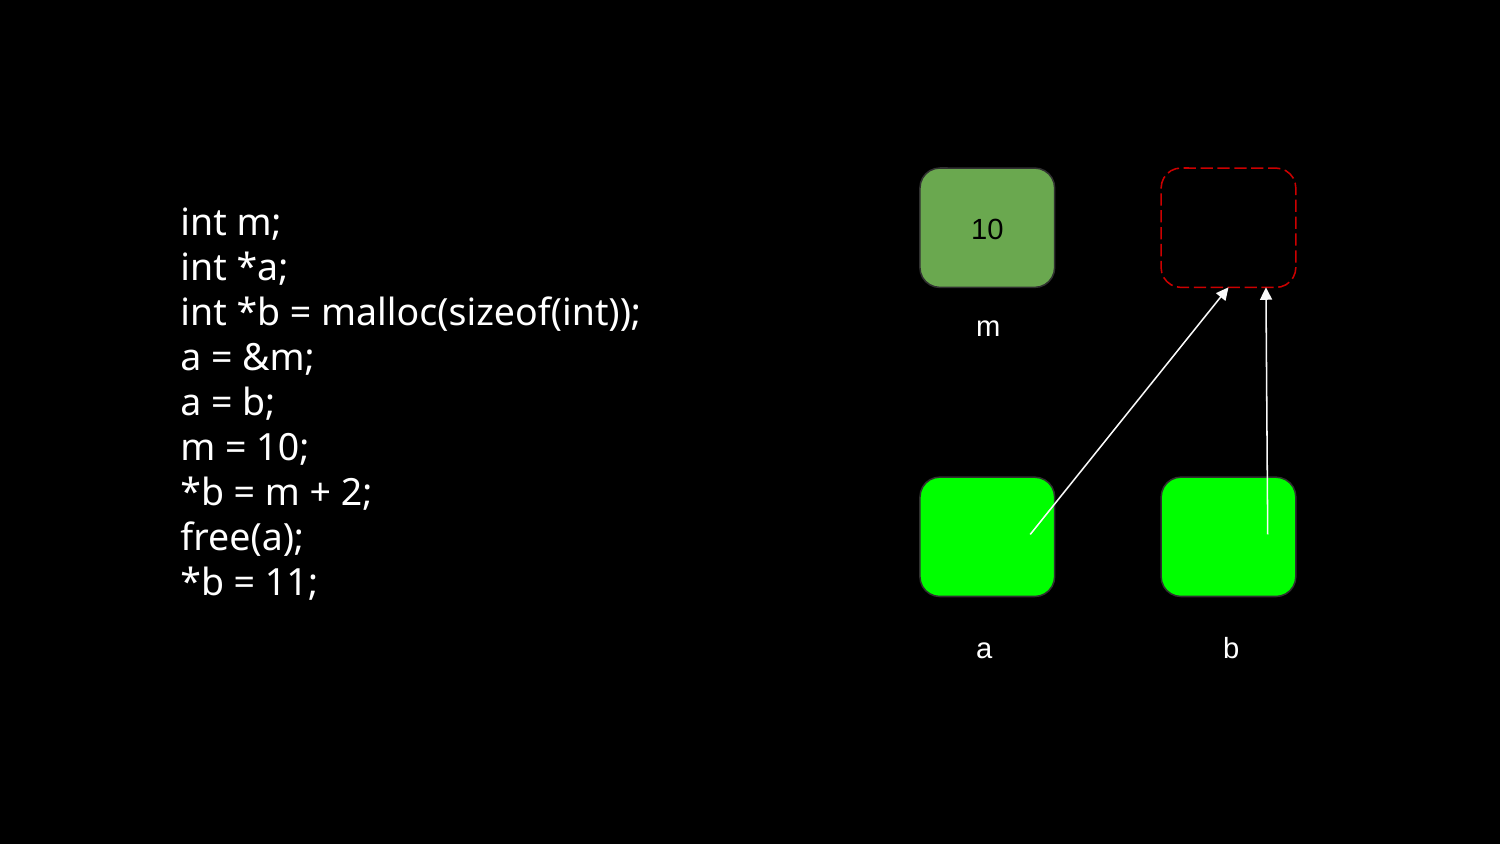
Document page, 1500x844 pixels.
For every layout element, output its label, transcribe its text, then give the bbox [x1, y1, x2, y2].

text_box [919, 477, 1055, 597]
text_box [1030, 287, 1229, 535]
text_box 10 [919, 168, 1055, 288]
text_box [1161, 168, 1296, 288]
text_box m [919, 292, 1024, 338]
text_box a b [919, 614, 1433, 660]
text_box int m; int *a; int *b = malloc(sizeof(int)); a = &m; a = b; m = 10; *b = m + 2; free(a); *b = 11; [165, 183, 838, 403]
text_box [1161, 477, 1296, 597]
